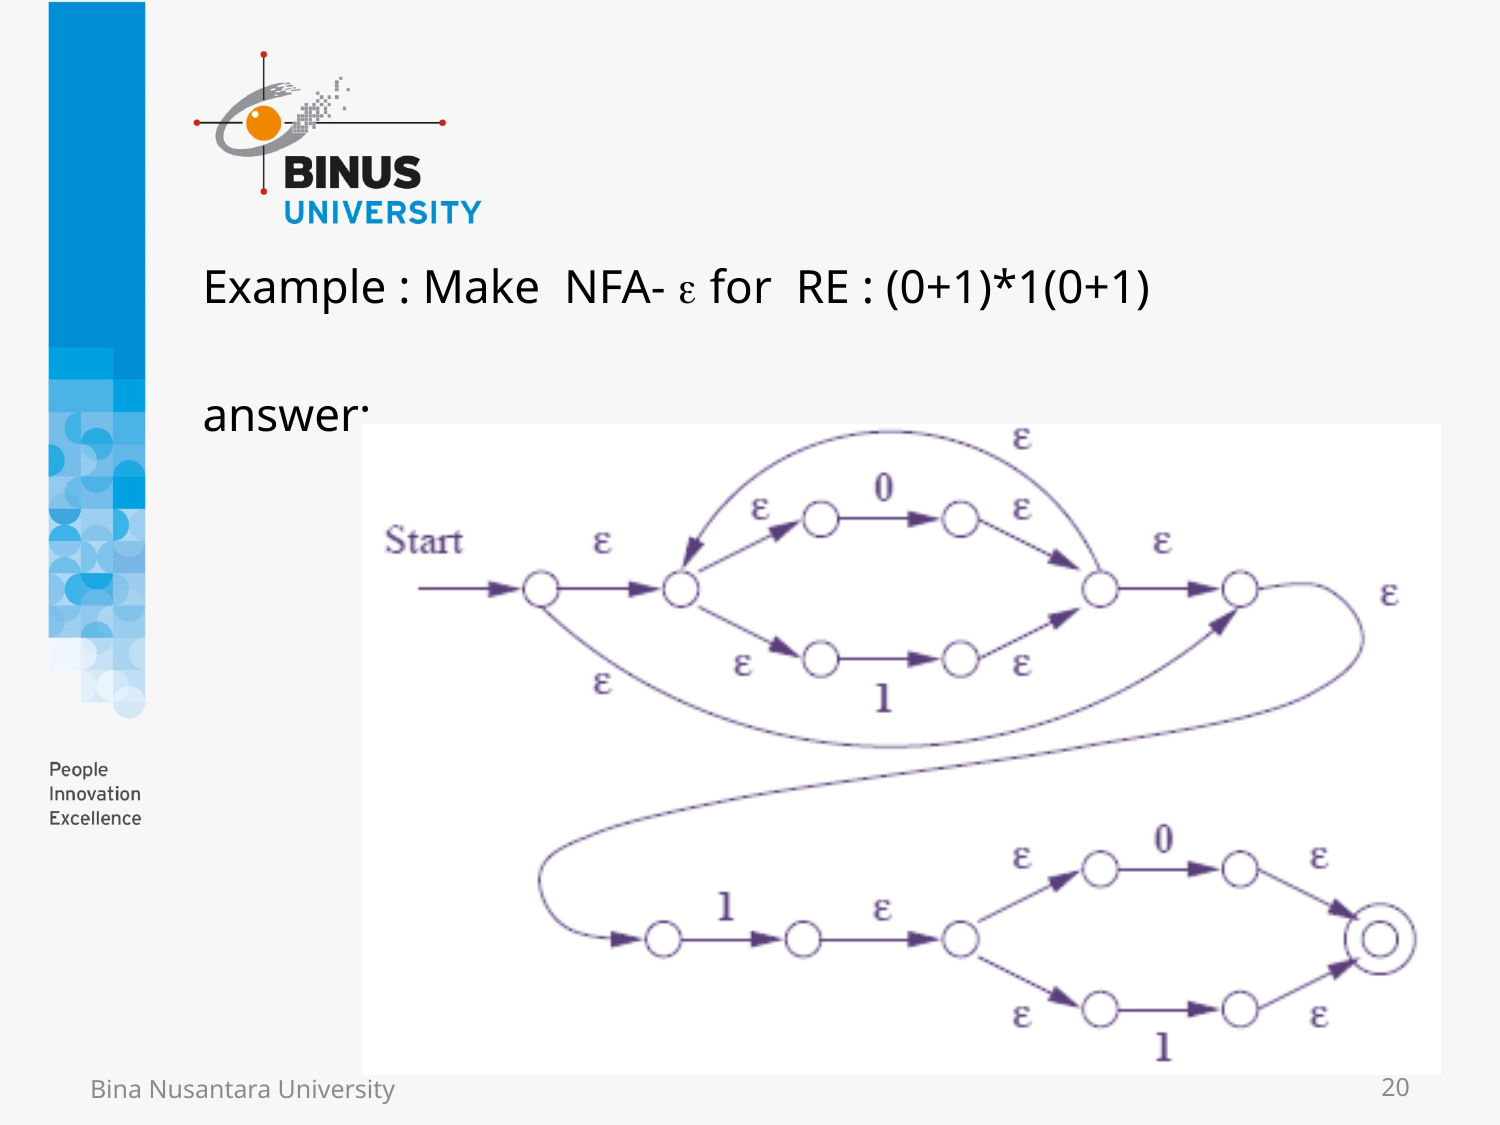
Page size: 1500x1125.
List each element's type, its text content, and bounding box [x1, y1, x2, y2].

list Example : Make NFA-  for RE : (0+1)*1(0+1) answer: [187, 249, 1425, 1005]
slide_number Bina Nusantara University [75, 1058, 425, 1119]
picture [0, 0, 1500, 1075]
slide_number 20 [1074, 1083, 1425, 1119]
